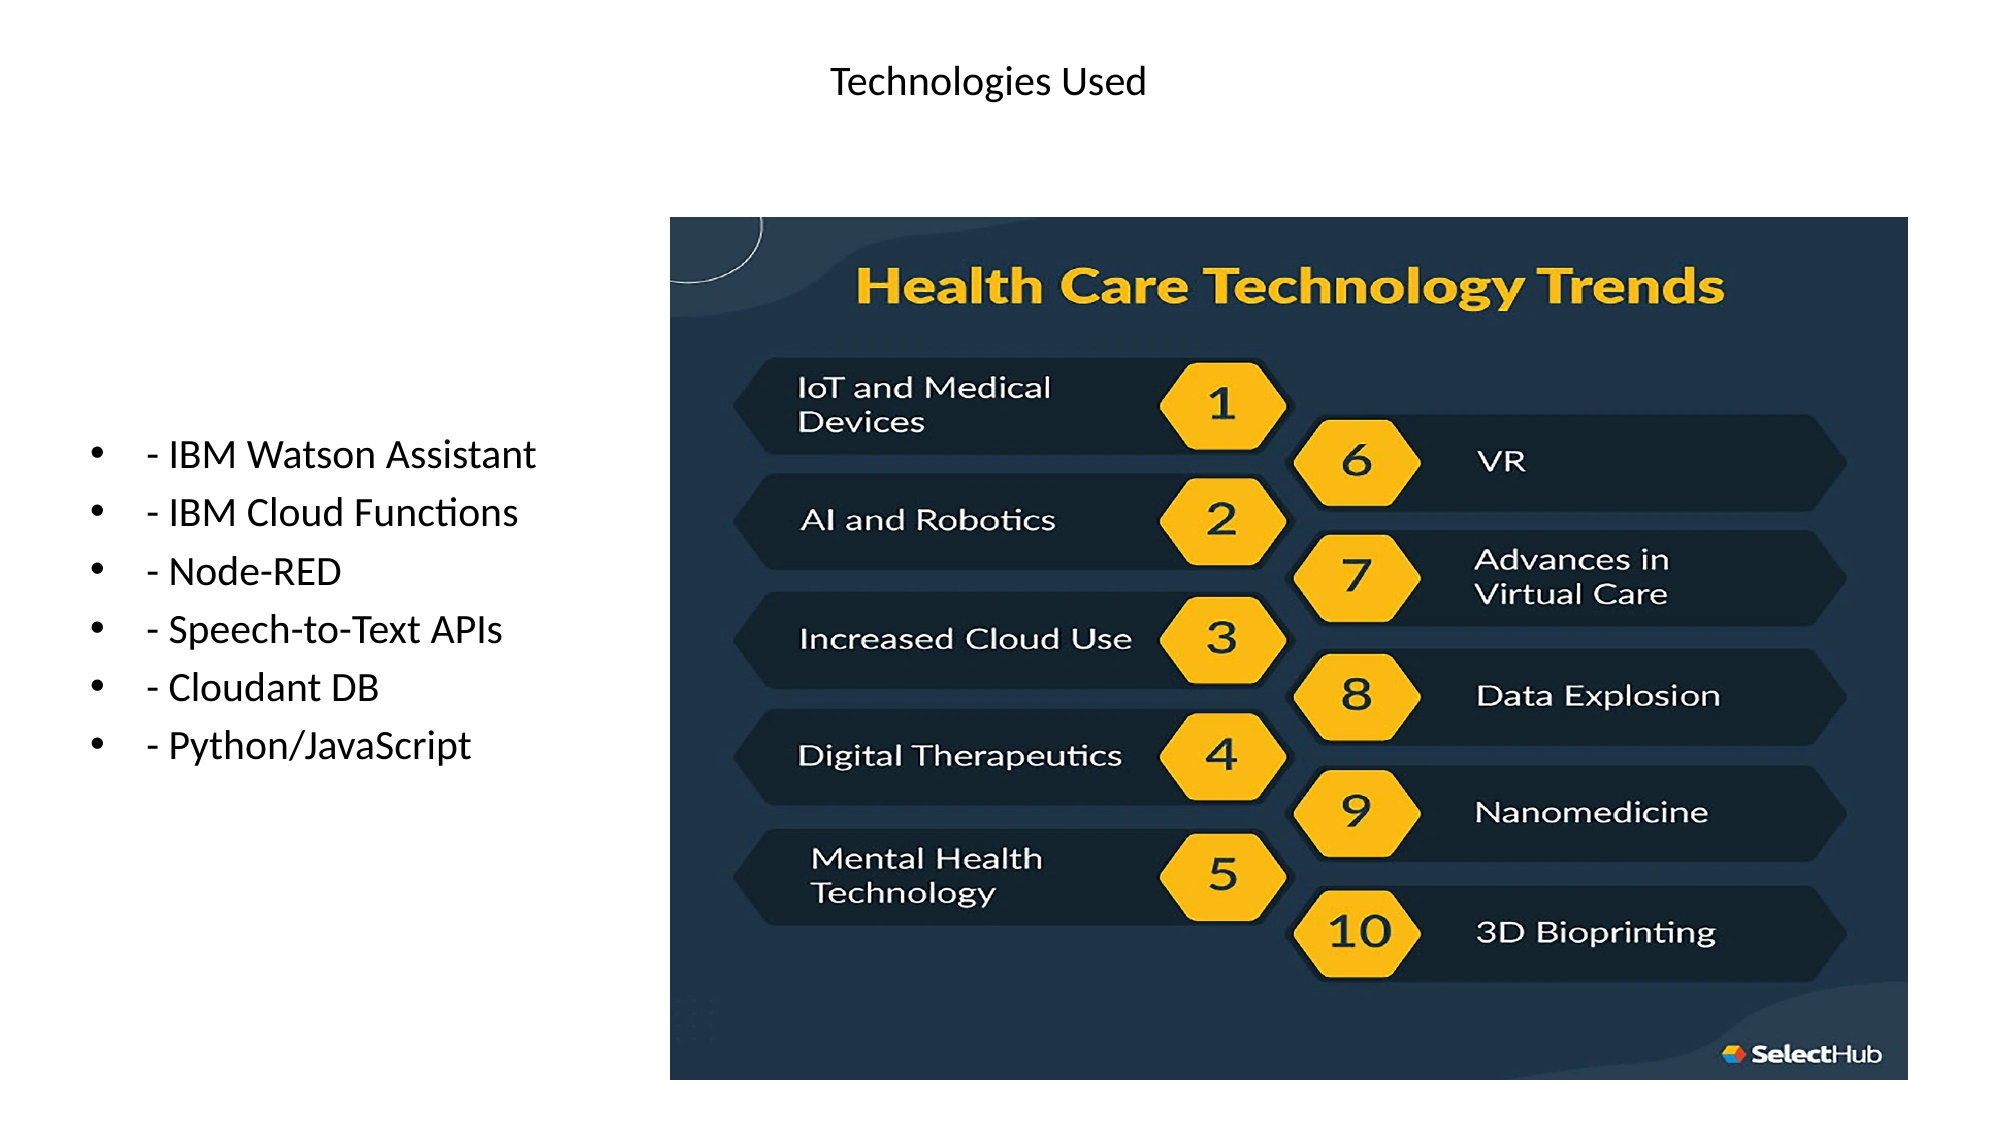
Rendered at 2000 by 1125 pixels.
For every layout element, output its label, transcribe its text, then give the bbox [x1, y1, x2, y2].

list - IBM Watson Assistant - IBM Cloud Functions - Node-RED - Speech-to-Text APIs - Cloudant DB - Python/JavaScript [75, 419, 1425, 1125]
picture [670, 217, 1908, 1081]
title Technologies Used [553, 45, 1425, 112]
